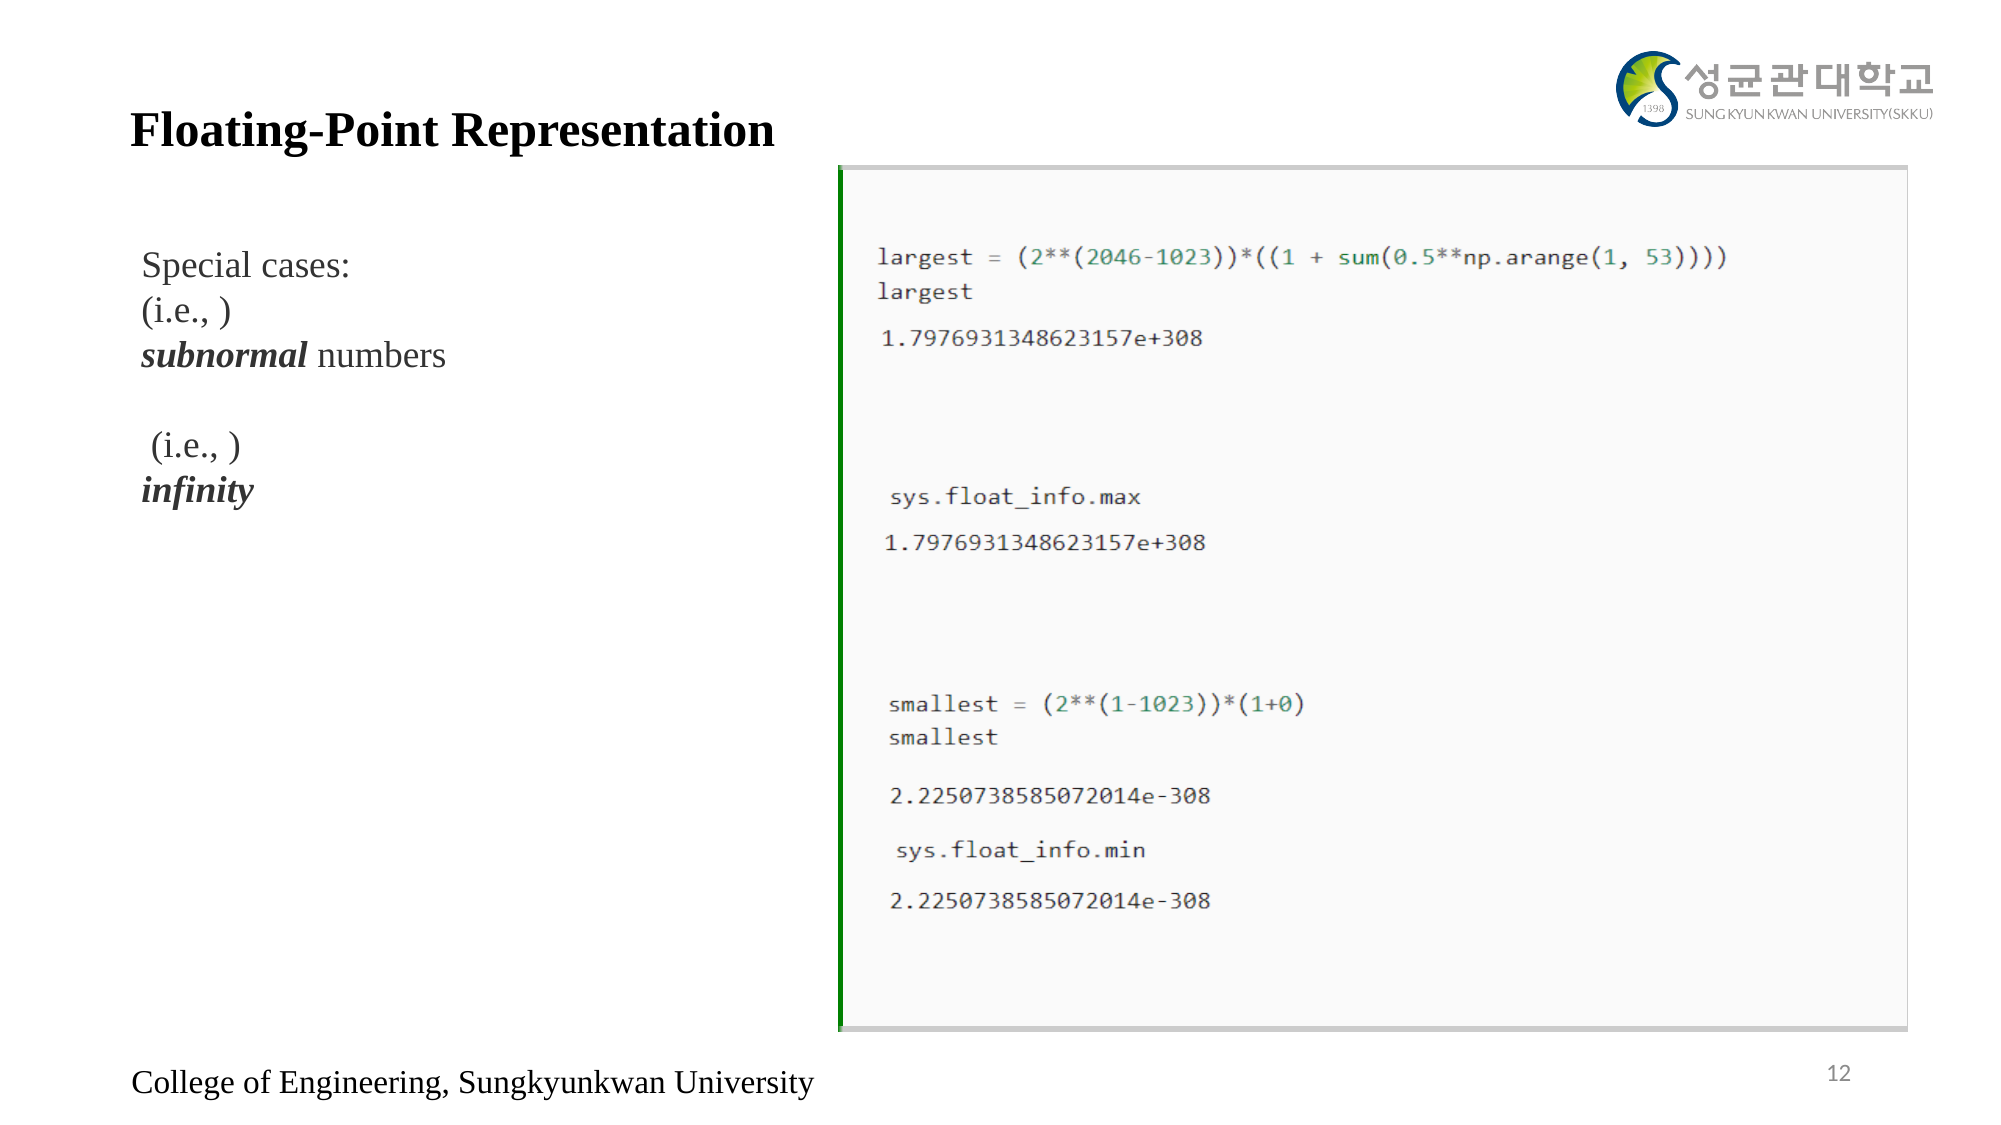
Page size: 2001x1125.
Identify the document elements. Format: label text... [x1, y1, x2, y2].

slide_number 12 [1416, 1054, 1867, 1102]
text_box Floating-Point Representation [115, 88, 791, 164]
picture [1616, 51, 1933, 127]
text_box College of Engineering, Sungkyunkwan University [116, 1053, 831, 1108]
picture [834, 149, 1915, 1054]
